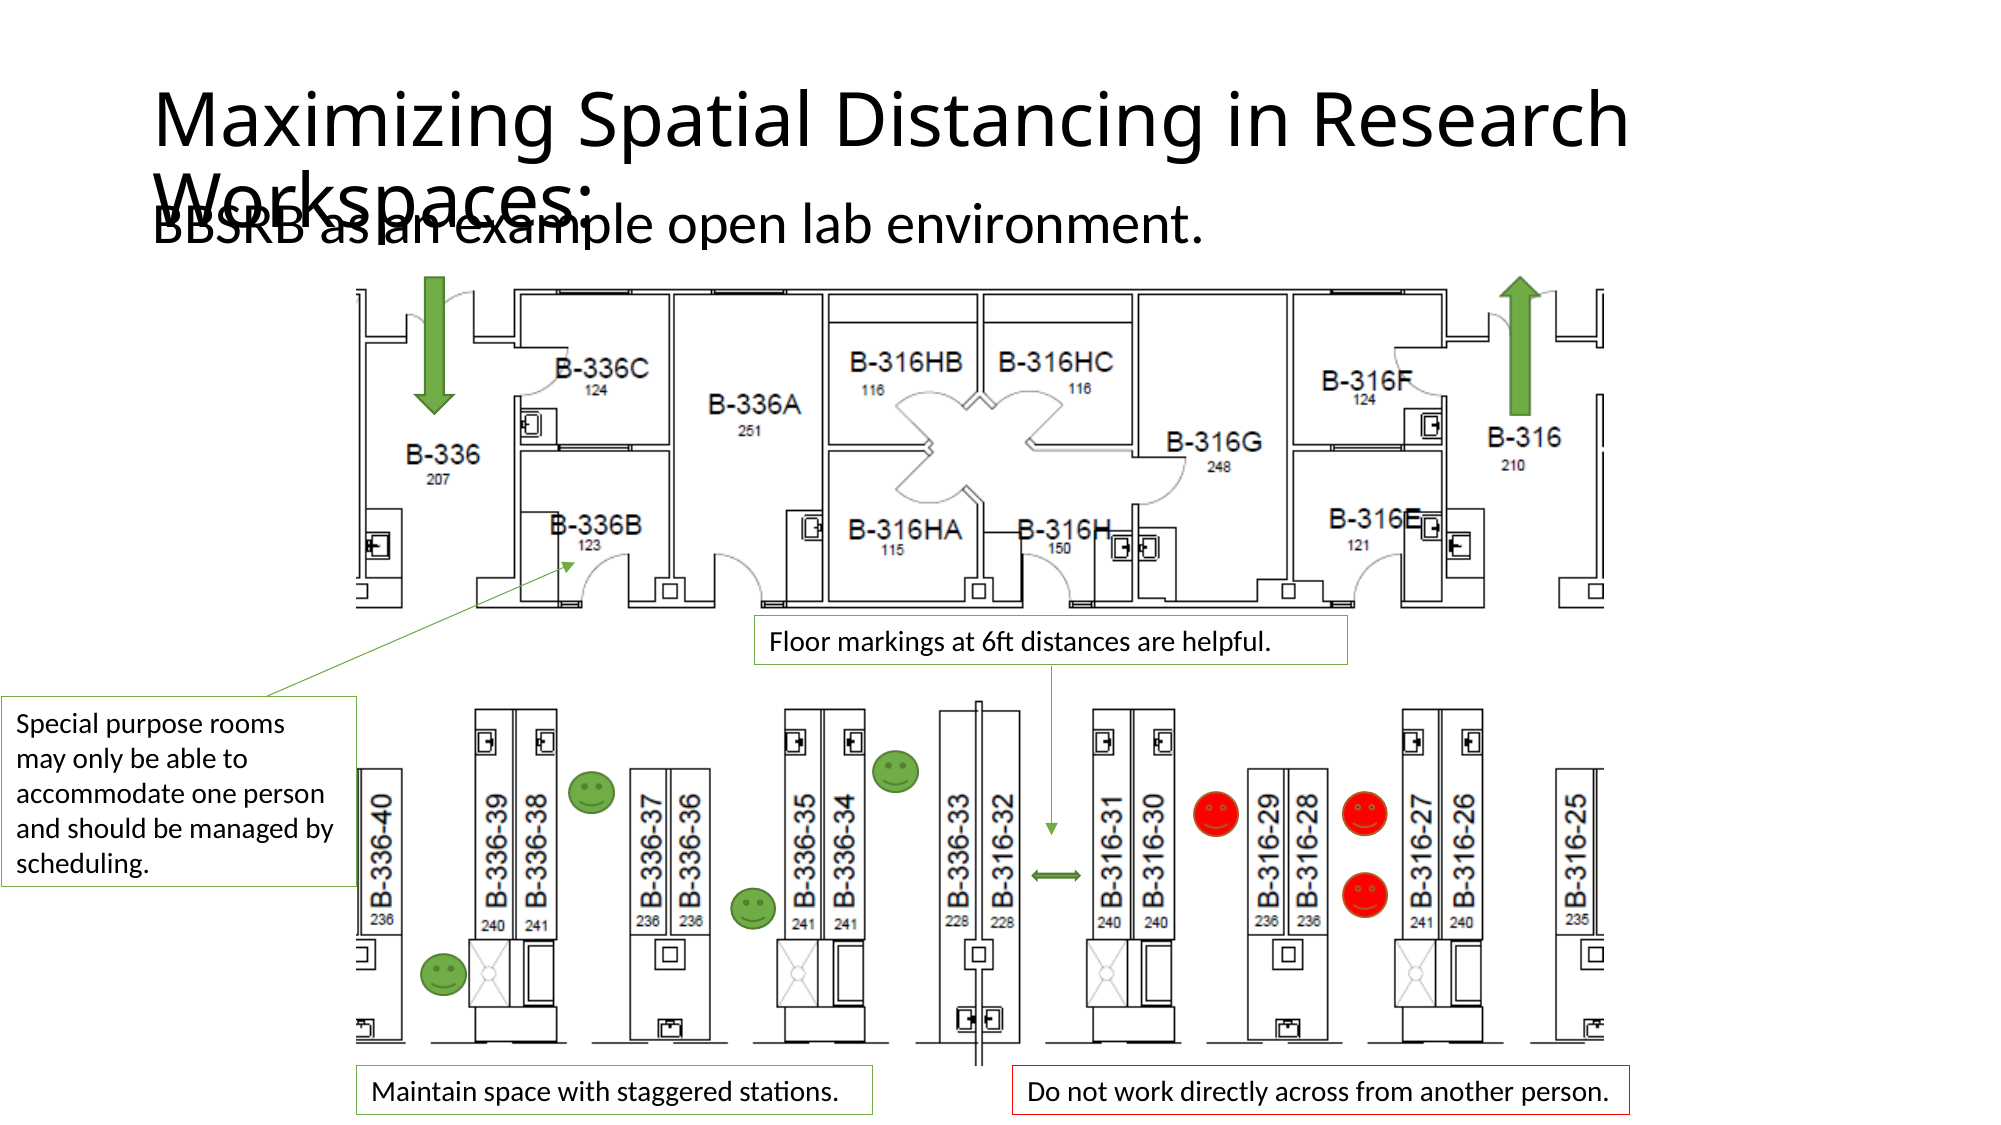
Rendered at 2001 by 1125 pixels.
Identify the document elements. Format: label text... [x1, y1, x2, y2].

picture [356, 250, 1604, 1066]
text_box Do not work directly across from another person. [1012, 1065, 1630, 1115]
text_box Special purpose rooms may only be able to accommodate one person and should be managed by scheduling. [1, 696, 356, 887]
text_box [265, 562, 575, 697]
list BBSRB as an example open lab environment. [137, 185, 1863, 900]
text_box Maintain space with staggered stations. [356, 1066, 873, 1115]
title Maximizing Spatial Distancing in Research Workspaces: [137, 53, 1863, 185]
